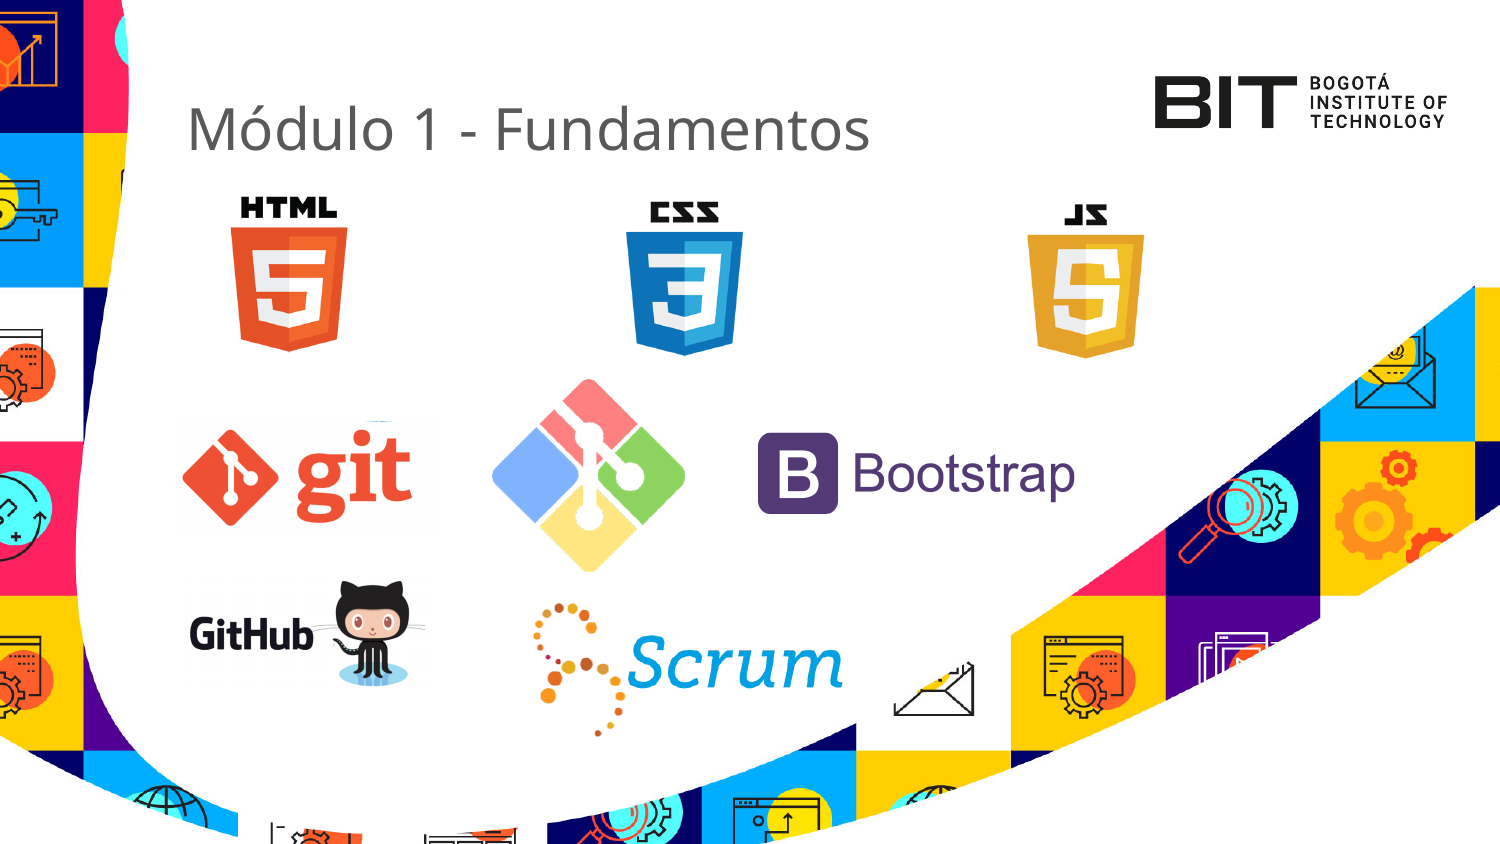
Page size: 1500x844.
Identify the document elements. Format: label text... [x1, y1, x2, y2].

title Módulo 1 - Fundamentos [171, 58, 1121, 197]
picture [0, 0, 1500, 844]
